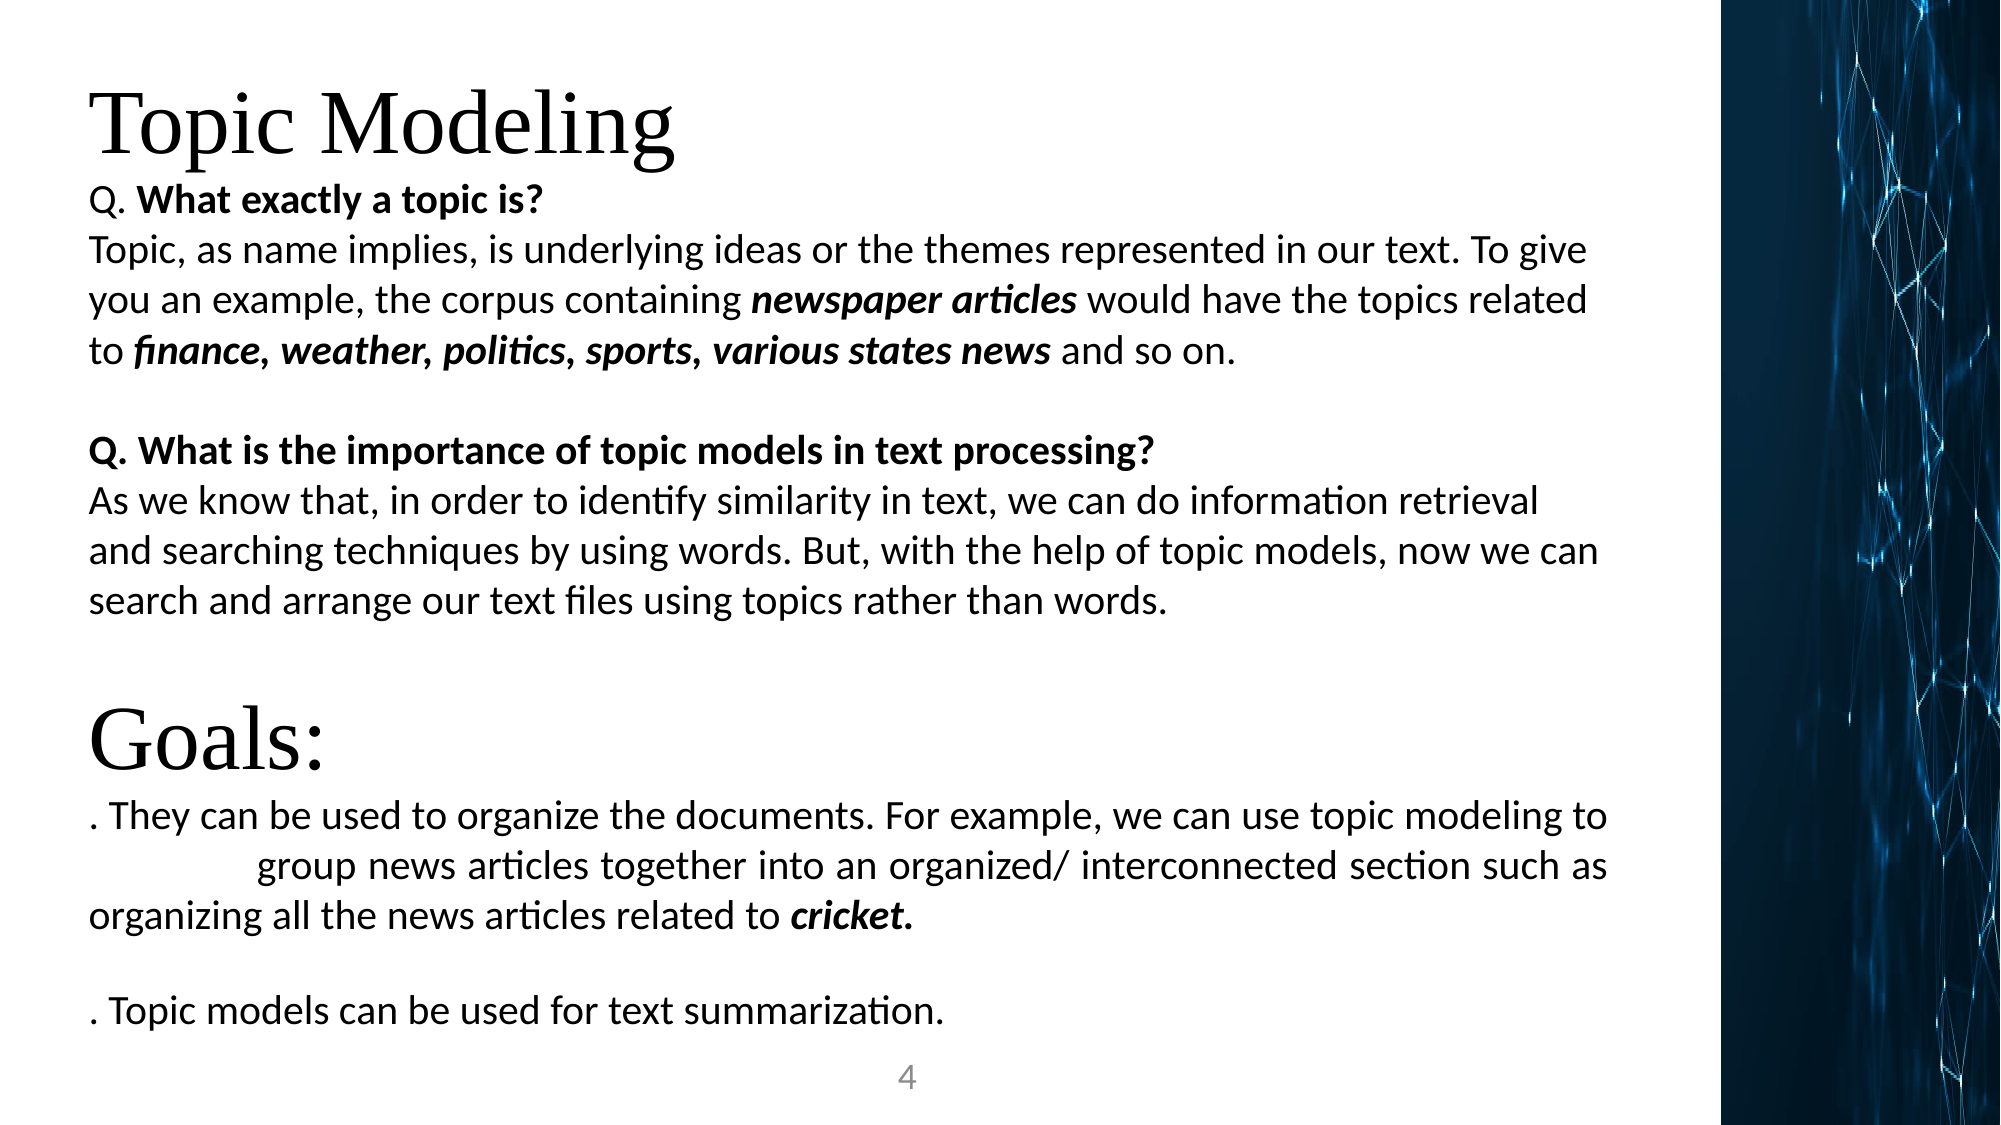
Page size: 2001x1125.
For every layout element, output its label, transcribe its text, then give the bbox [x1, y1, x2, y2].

text_box Topic Modeling Q. What exactly a topic is? Topic, as name implies, is underlying ideas or the themes represented in our text. To give you an example, the corpus containing newspaper articles would have the topics related to finance, weather, politics, sports, various states news and so on. Q. What is the importance of topic models in text processing? As we know that, in order to identify similarity in text, we can do information retrieval and searching techniques by using words. But, with the help of topic models, now we can search and arrange our text files using topics rather than words. Goals: . They can be used to organize the documents. For example, we can use topic modeling to group news articles together into an organized/ interconnected section such as organizing all the news articles related to cricket. . Topic models can be used for text summarization. [73, 0, 1624, 1040]
slide_number 4 [481, 1044, 932, 1105]
picture [1721, 0, 2000, 1125]
